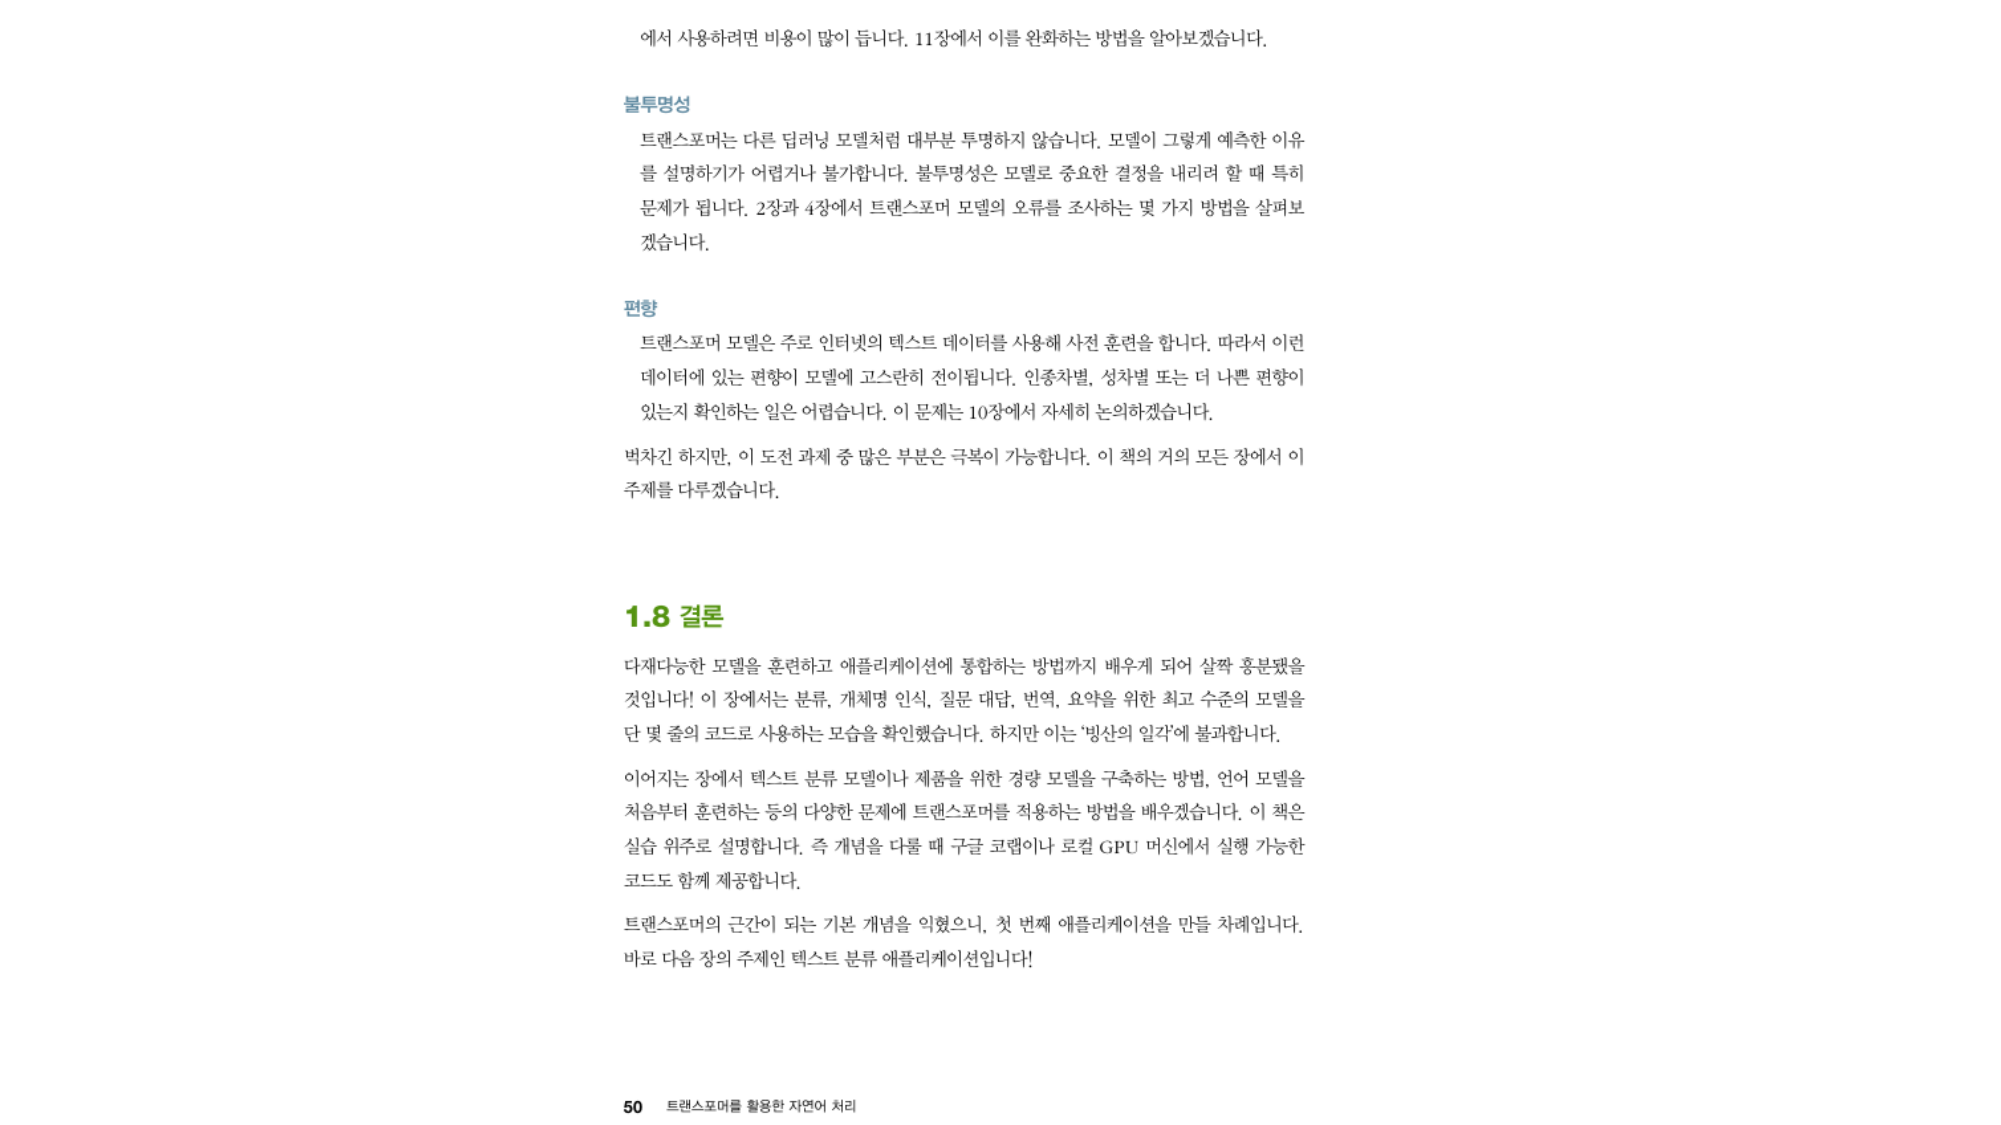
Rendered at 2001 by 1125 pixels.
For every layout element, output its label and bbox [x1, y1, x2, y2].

picture [563, 0, 1437, 1125]
